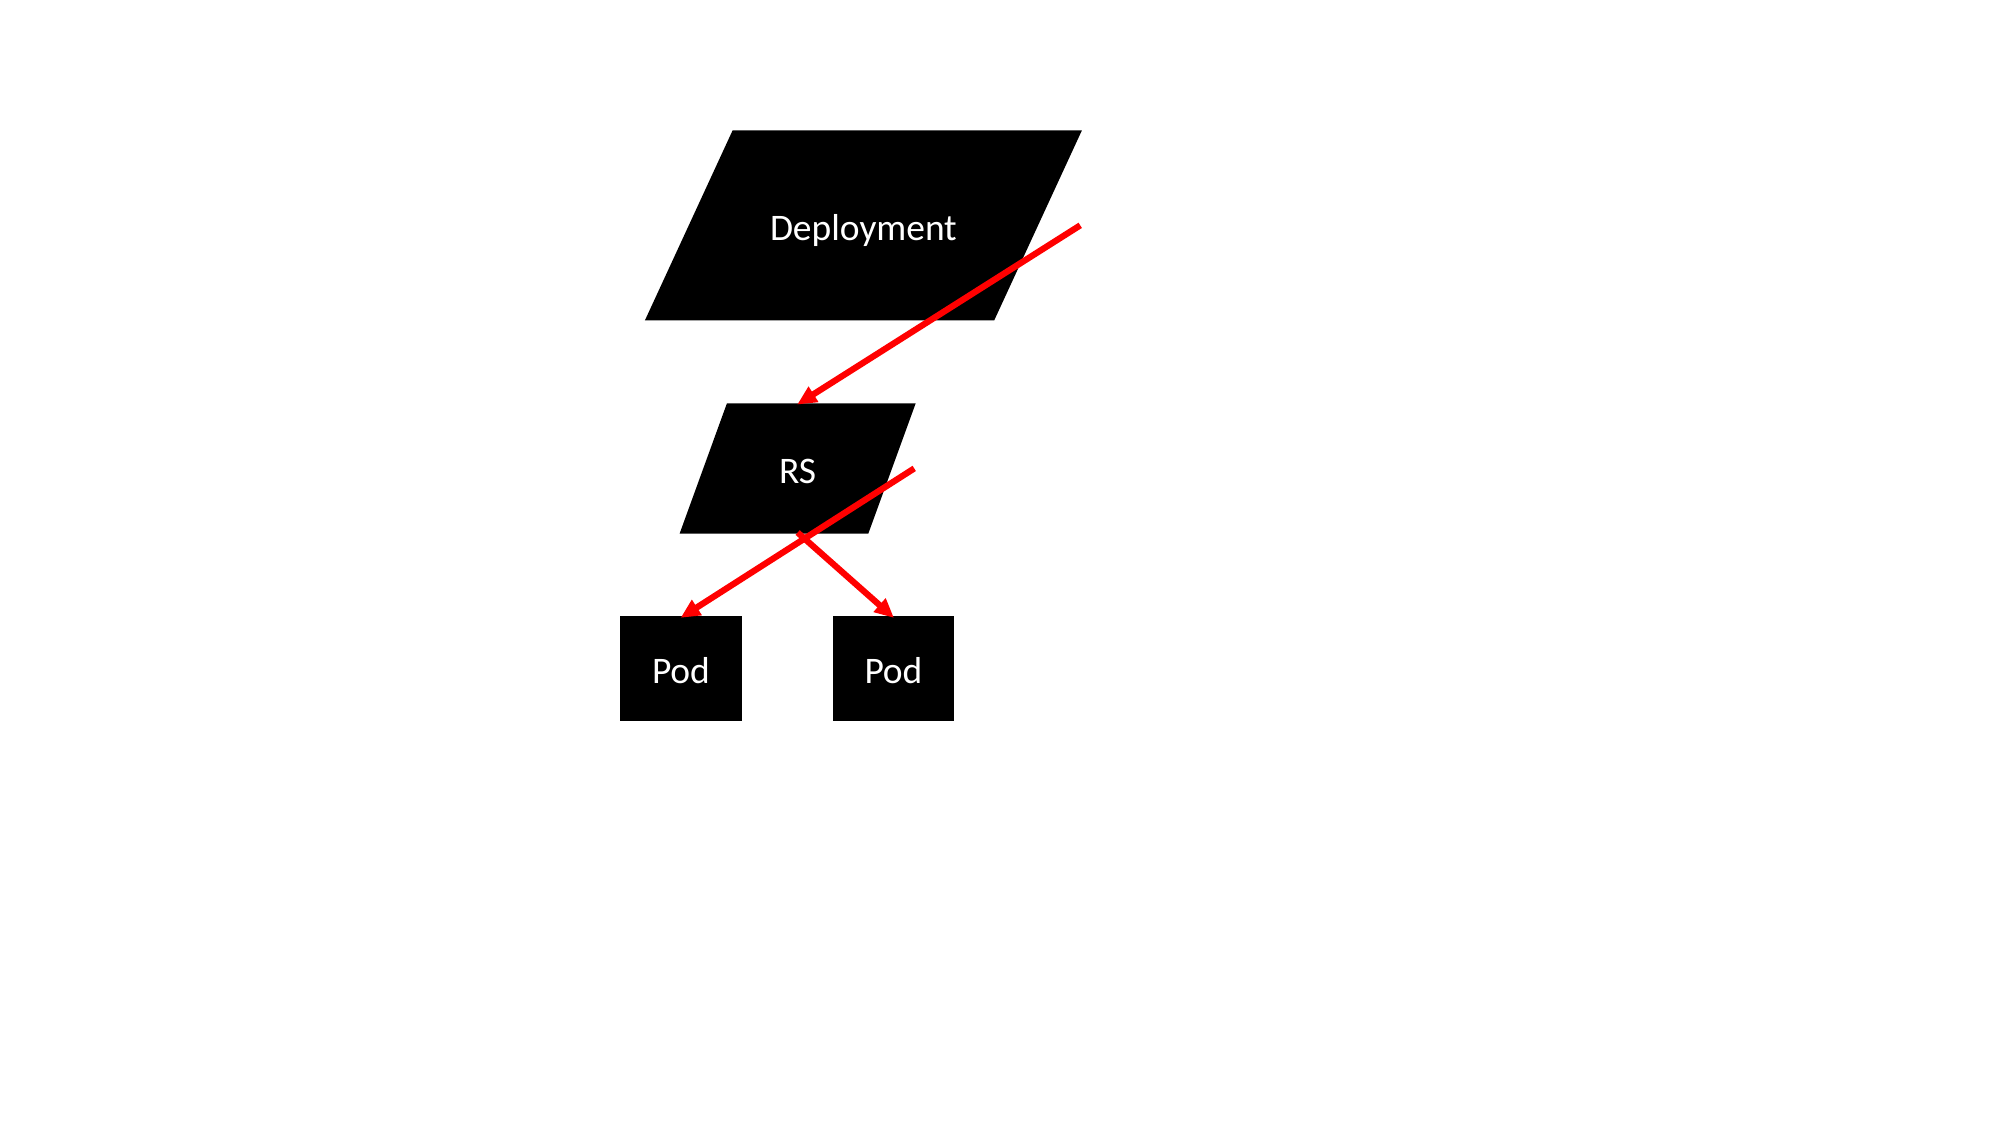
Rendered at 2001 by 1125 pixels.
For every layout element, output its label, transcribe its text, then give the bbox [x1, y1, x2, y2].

text_box Deployment [644, 130, 1082, 321]
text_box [681, 532, 775, 618]
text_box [797, 532, 894, 618]
text_box Pod [620, 616, 742, 721]
text_box Pod [833, 616, 954, 721]
text_box RS [679, 403, 916, 534]
